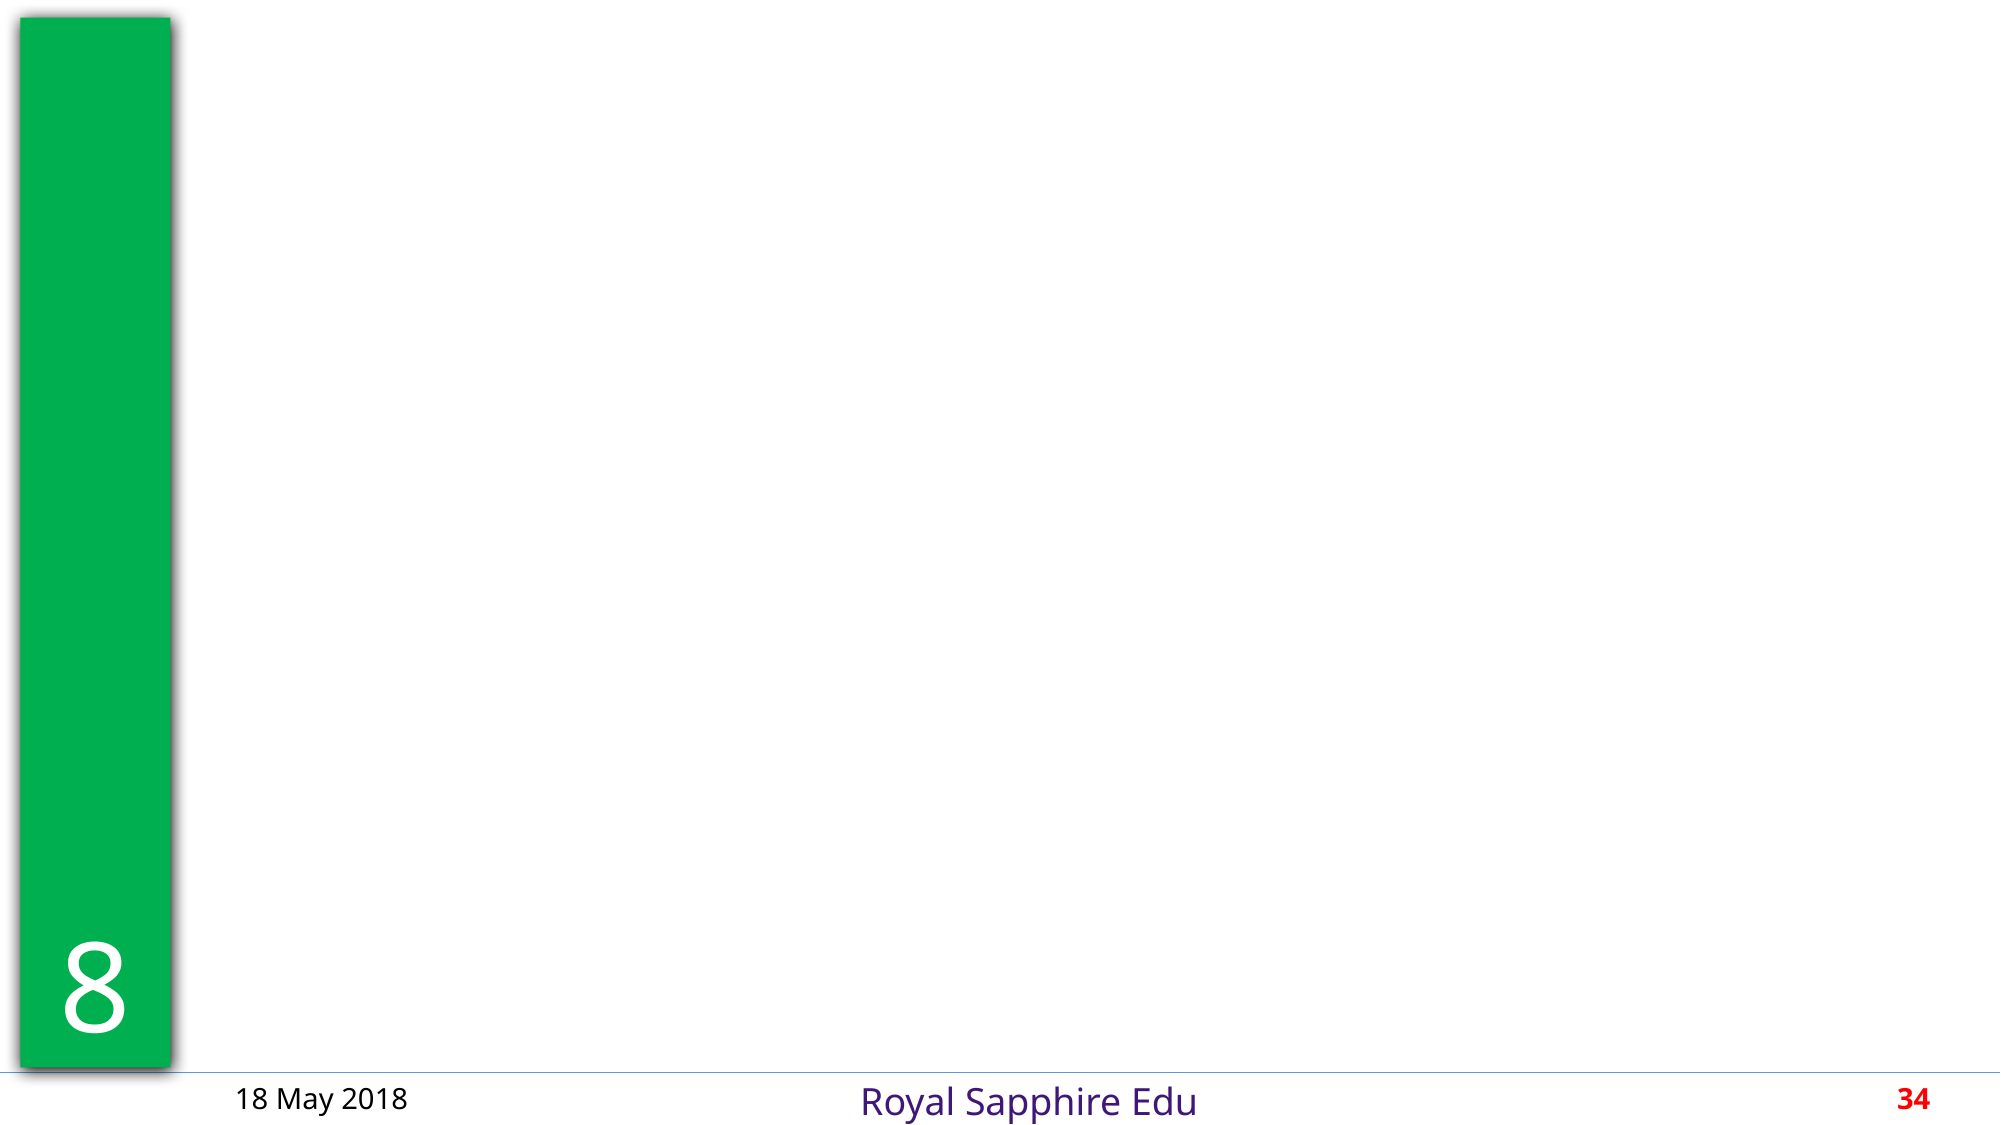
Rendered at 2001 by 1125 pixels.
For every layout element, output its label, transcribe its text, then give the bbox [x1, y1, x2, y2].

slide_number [220, 1072, 671, 1115]
list 8 [20, 17, 171, 1068]
slide_number 34 [1495, 1072, 1946, 1115]
